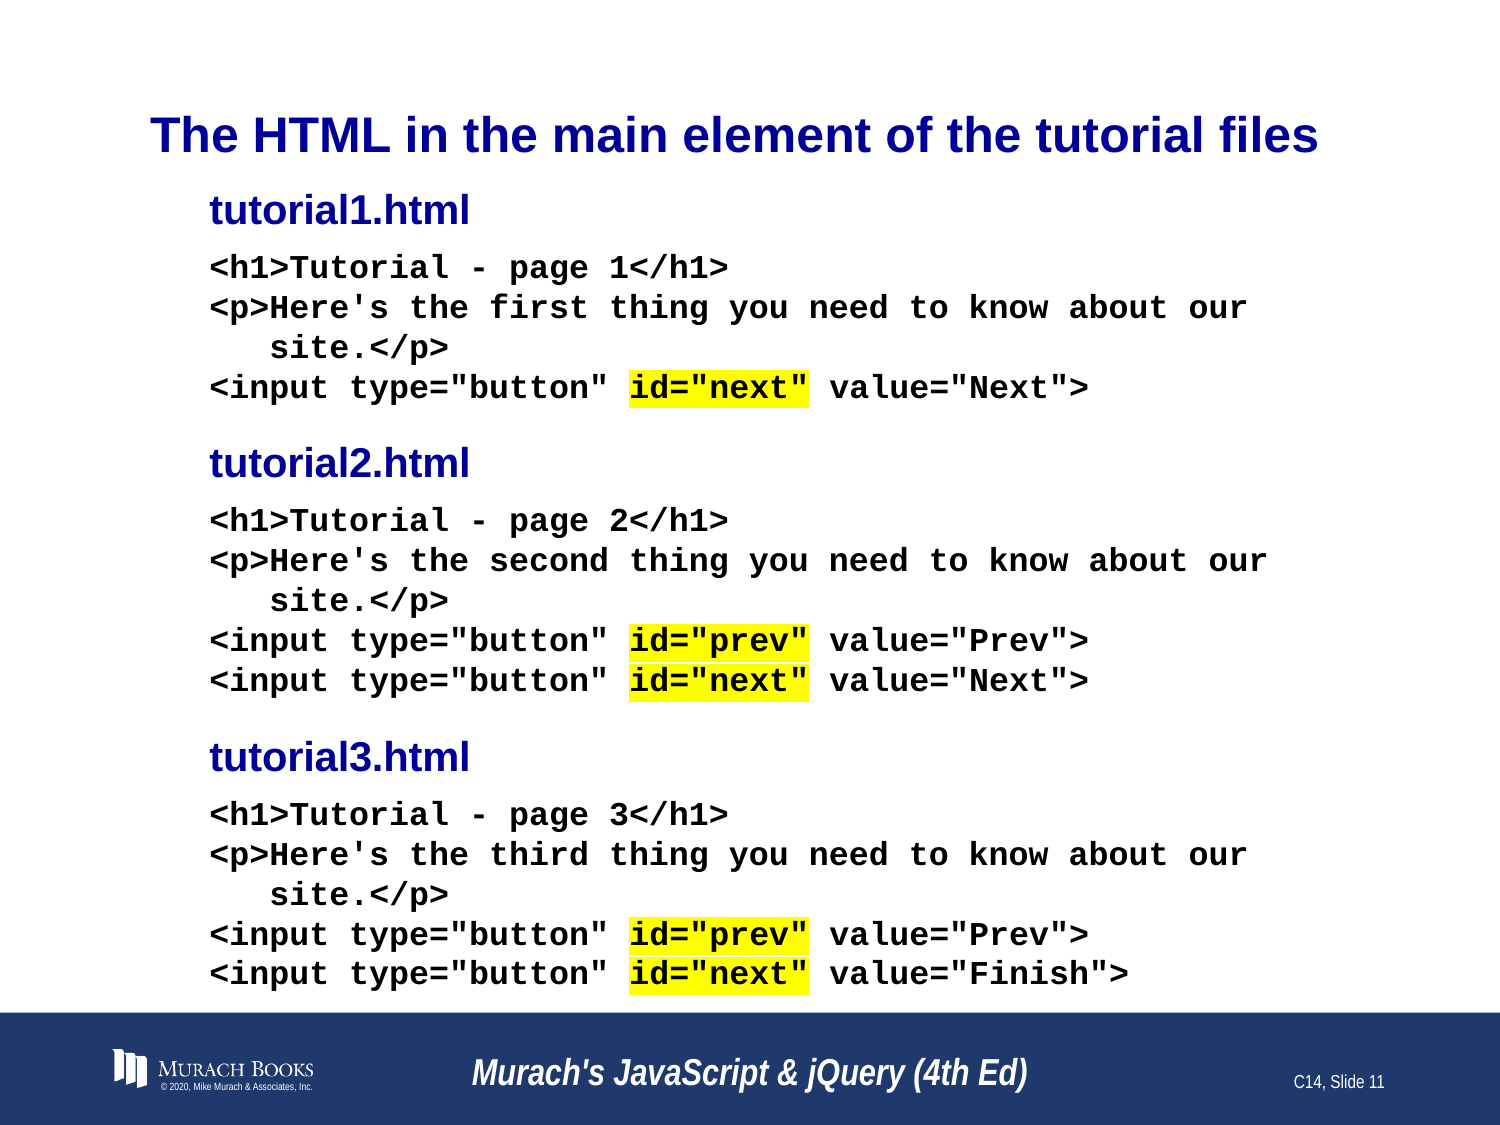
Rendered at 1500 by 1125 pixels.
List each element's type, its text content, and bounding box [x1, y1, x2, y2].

slide_number C14, Slide 11 [1087, 1025, 1400, 1100]
title The HTML in the main element of the tutorial files [150, 102, 1350, 164]
footer © 2020, Mike Murach & Associates, Inc. [12, 1025, 463, 1100]
slide_number Murach's JavaScript & jQuery (4th Ed) [463, 1025, 1050, 1100]
list tutorial1.html <h1>Tutorial - page 1</h1> <p>Here's the first thing you need to know about our site.</p> <input type="button" id="next" value="Next"> tutorial2.html <h1>Tutorial - page 2</h1> <p>Here's the second thing you need to know about our site.</p> <input type="button" id="prev" value="Prev"> <input type="button" id="next" value="Next"> tutorial3.html <h1>Tutorial - page 3</h1> <p>Here's the third thing you need to know about our site.</p> <input type="button" id="prev" value="Prev"> <input type="button" id="next" value="Finish"> [137, 174, 1350, 975]
